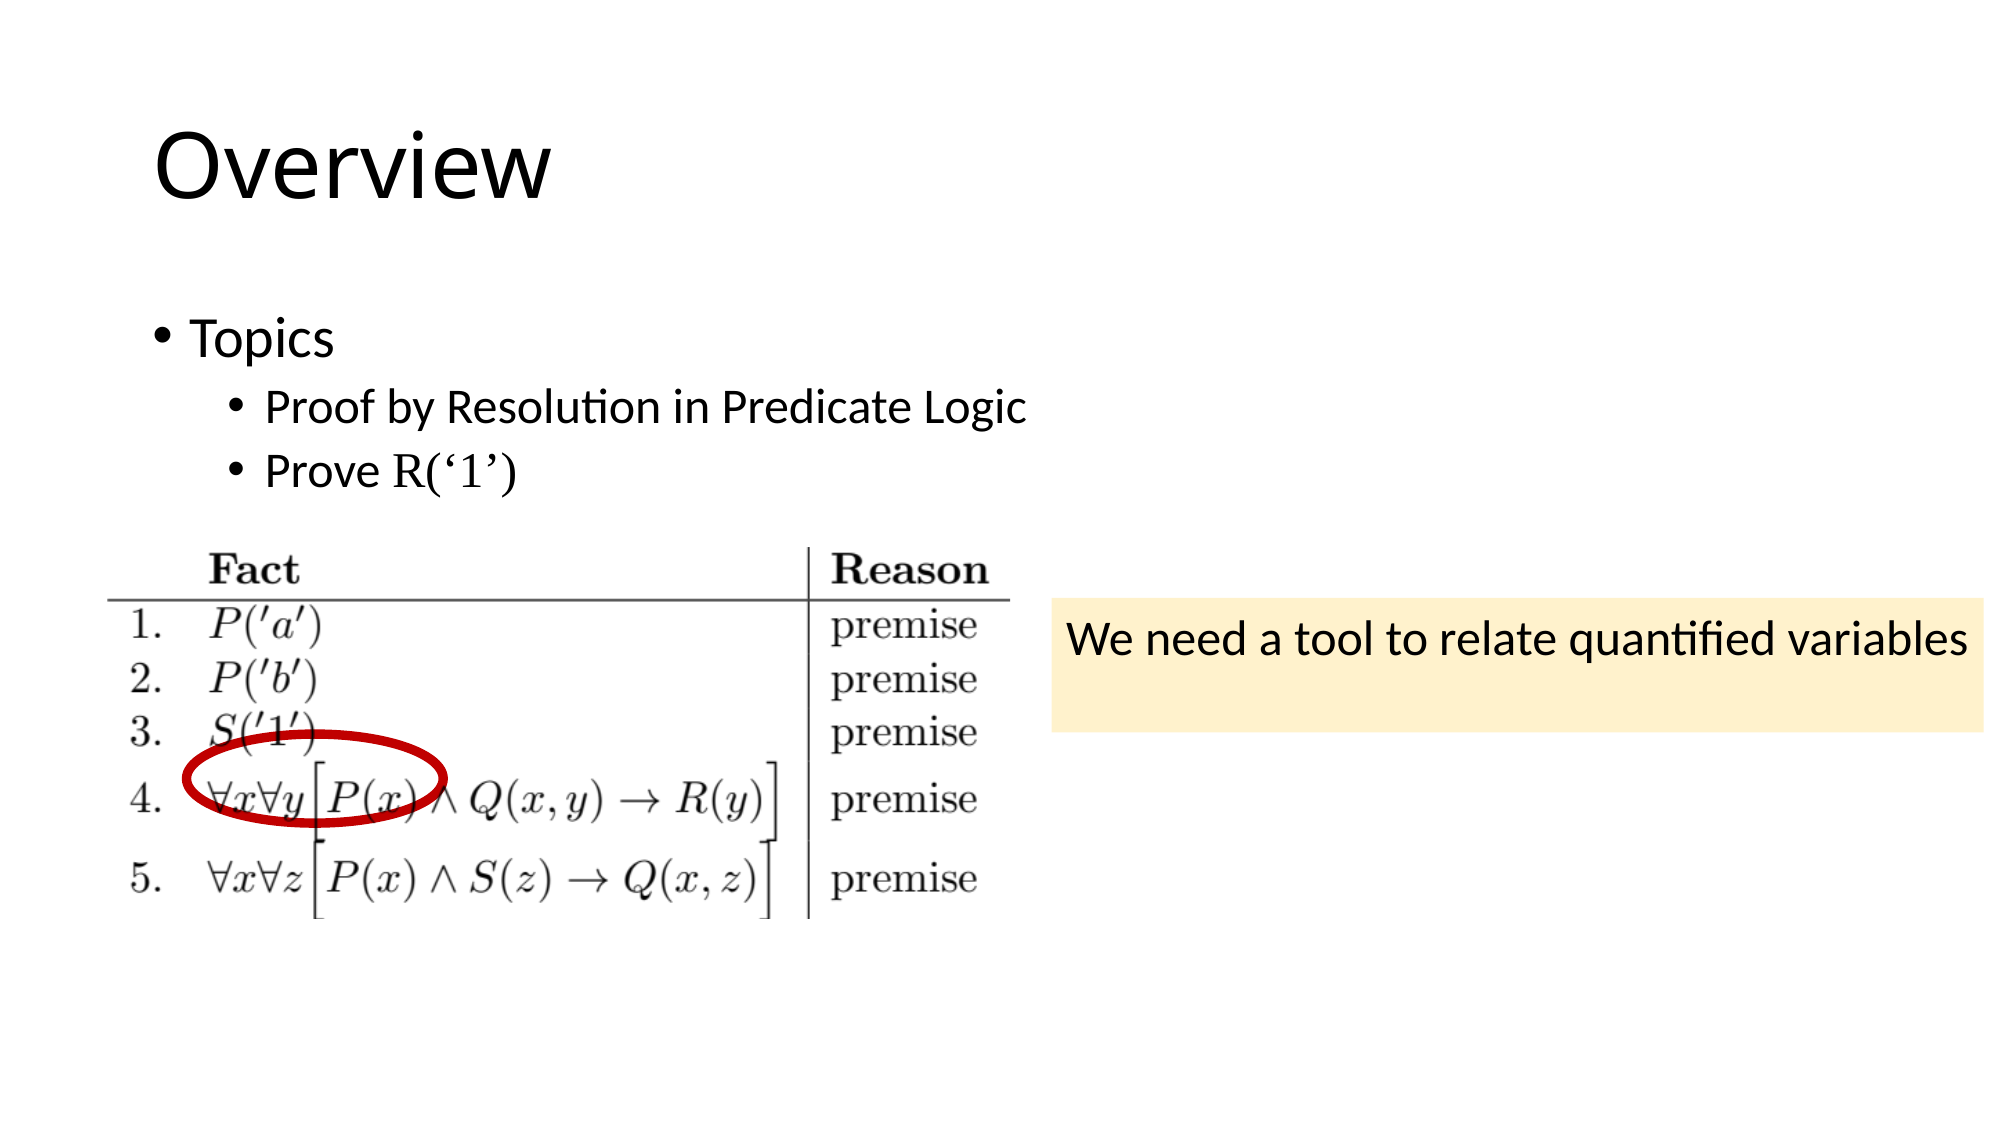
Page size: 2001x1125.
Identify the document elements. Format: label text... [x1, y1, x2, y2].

list Topics Proof by Resolution in Predicate Logic Prove R(‘1’) [137, 299, 1863, 1014]
picture [106, 546, 1011, 919]
title Overview [137, 59, 1863, 278]
text_box We need a tool to relate quantified variables [1051, 597, 1984, 733]
